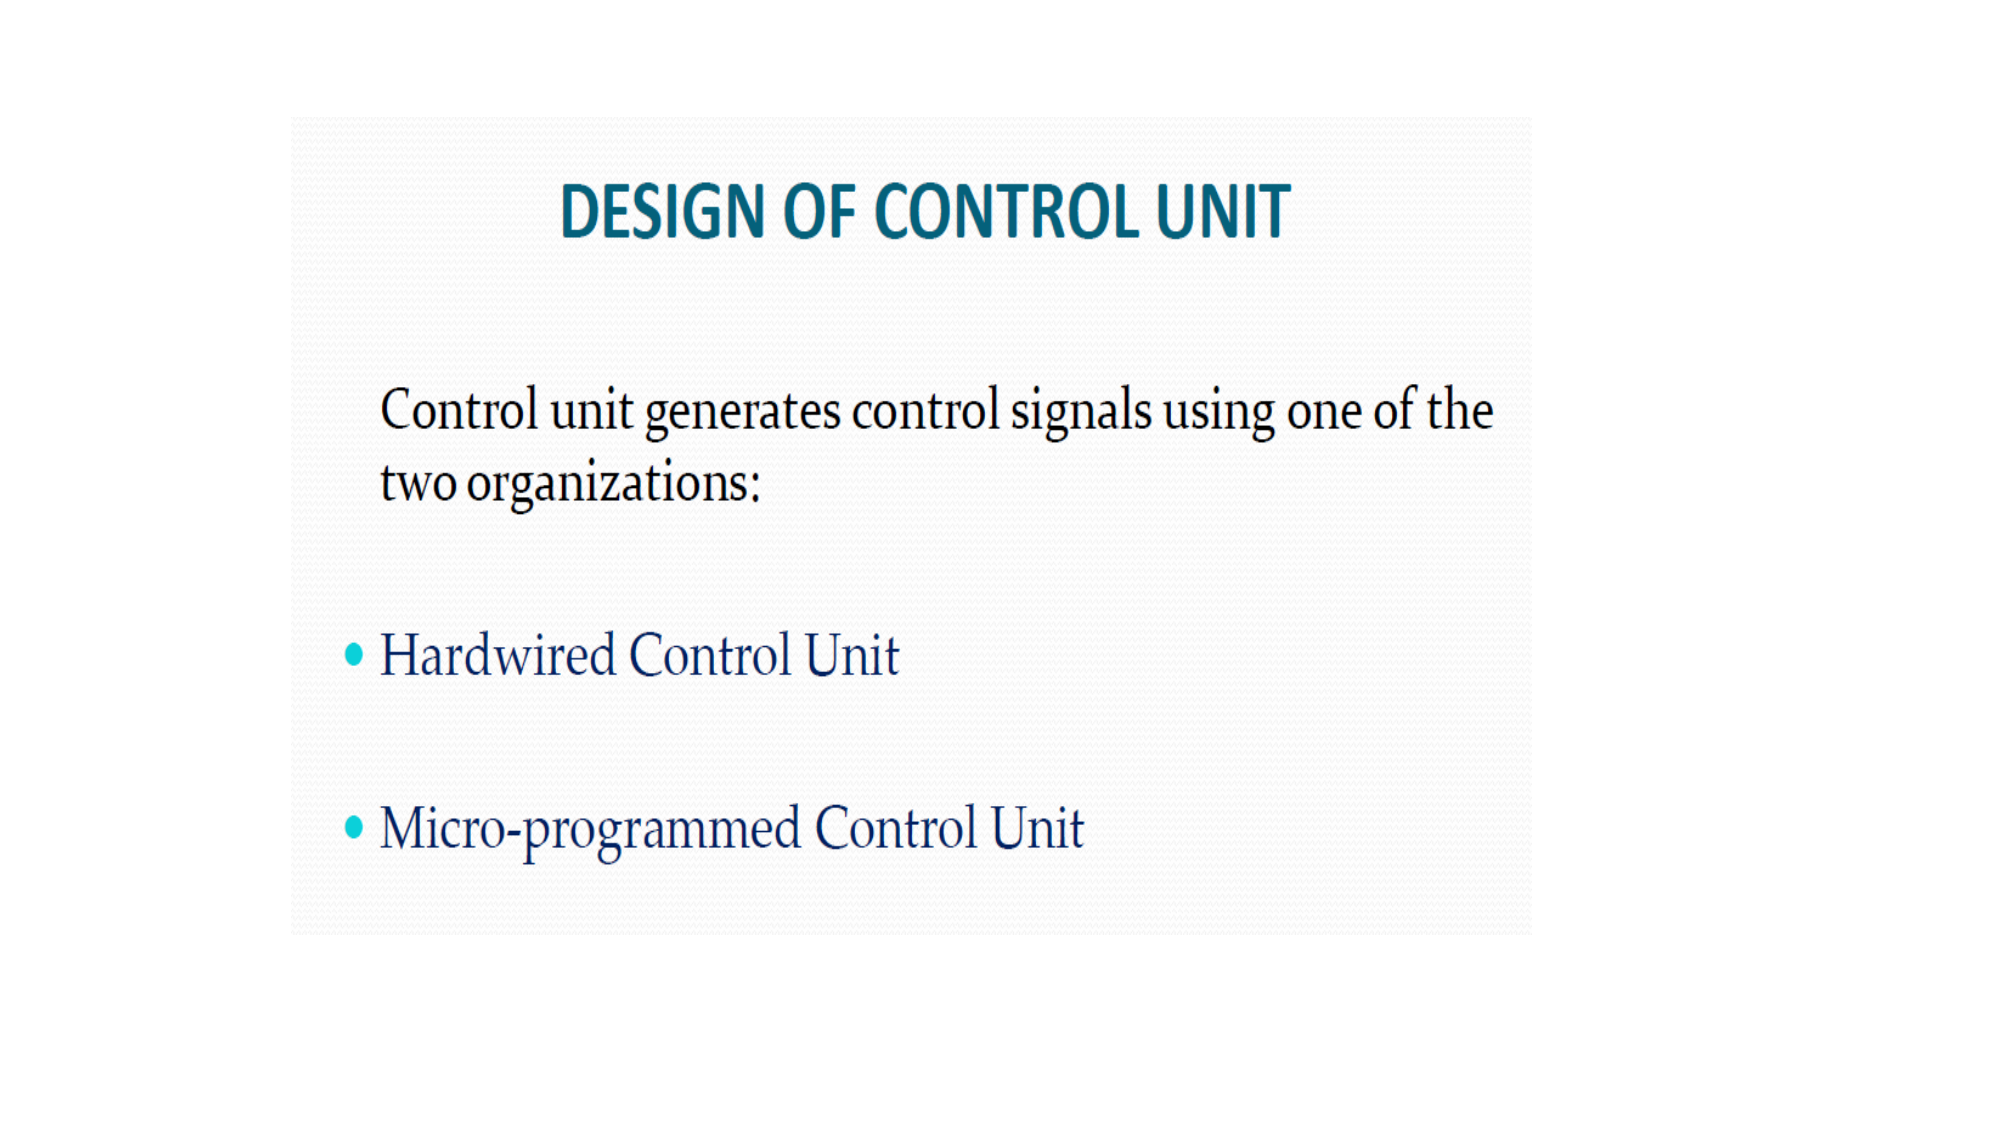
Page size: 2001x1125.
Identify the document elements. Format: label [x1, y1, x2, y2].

list [291, 117, 1532, 935]
